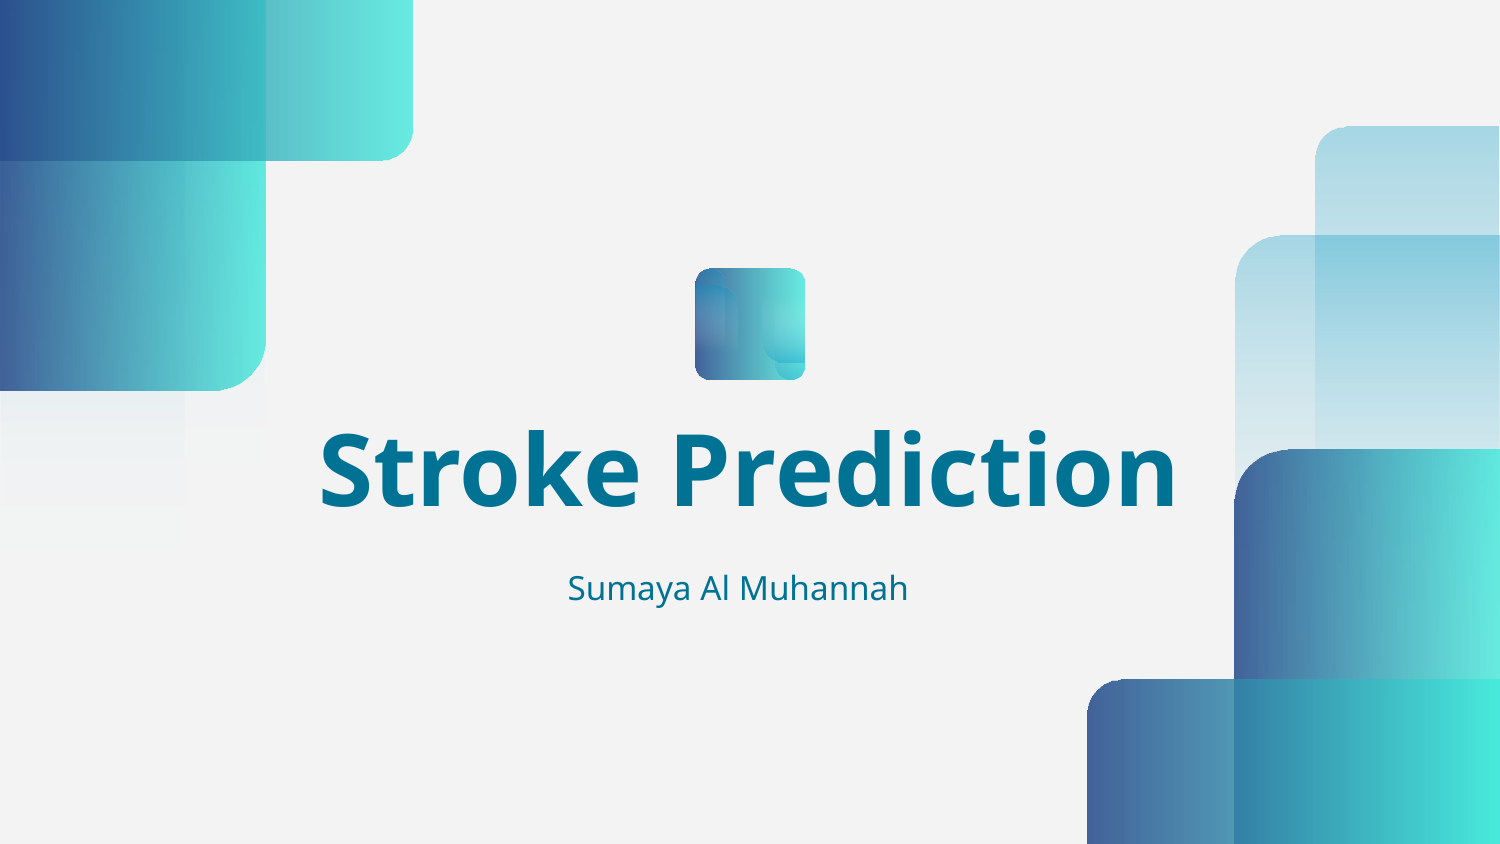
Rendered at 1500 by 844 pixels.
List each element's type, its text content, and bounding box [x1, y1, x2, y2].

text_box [695, 268, 805, 380]
subtitle Sumaya Al Muhannah [297, 552, 1203, 626]
title Stroke Prediction [202, 412, 1272, 521]
